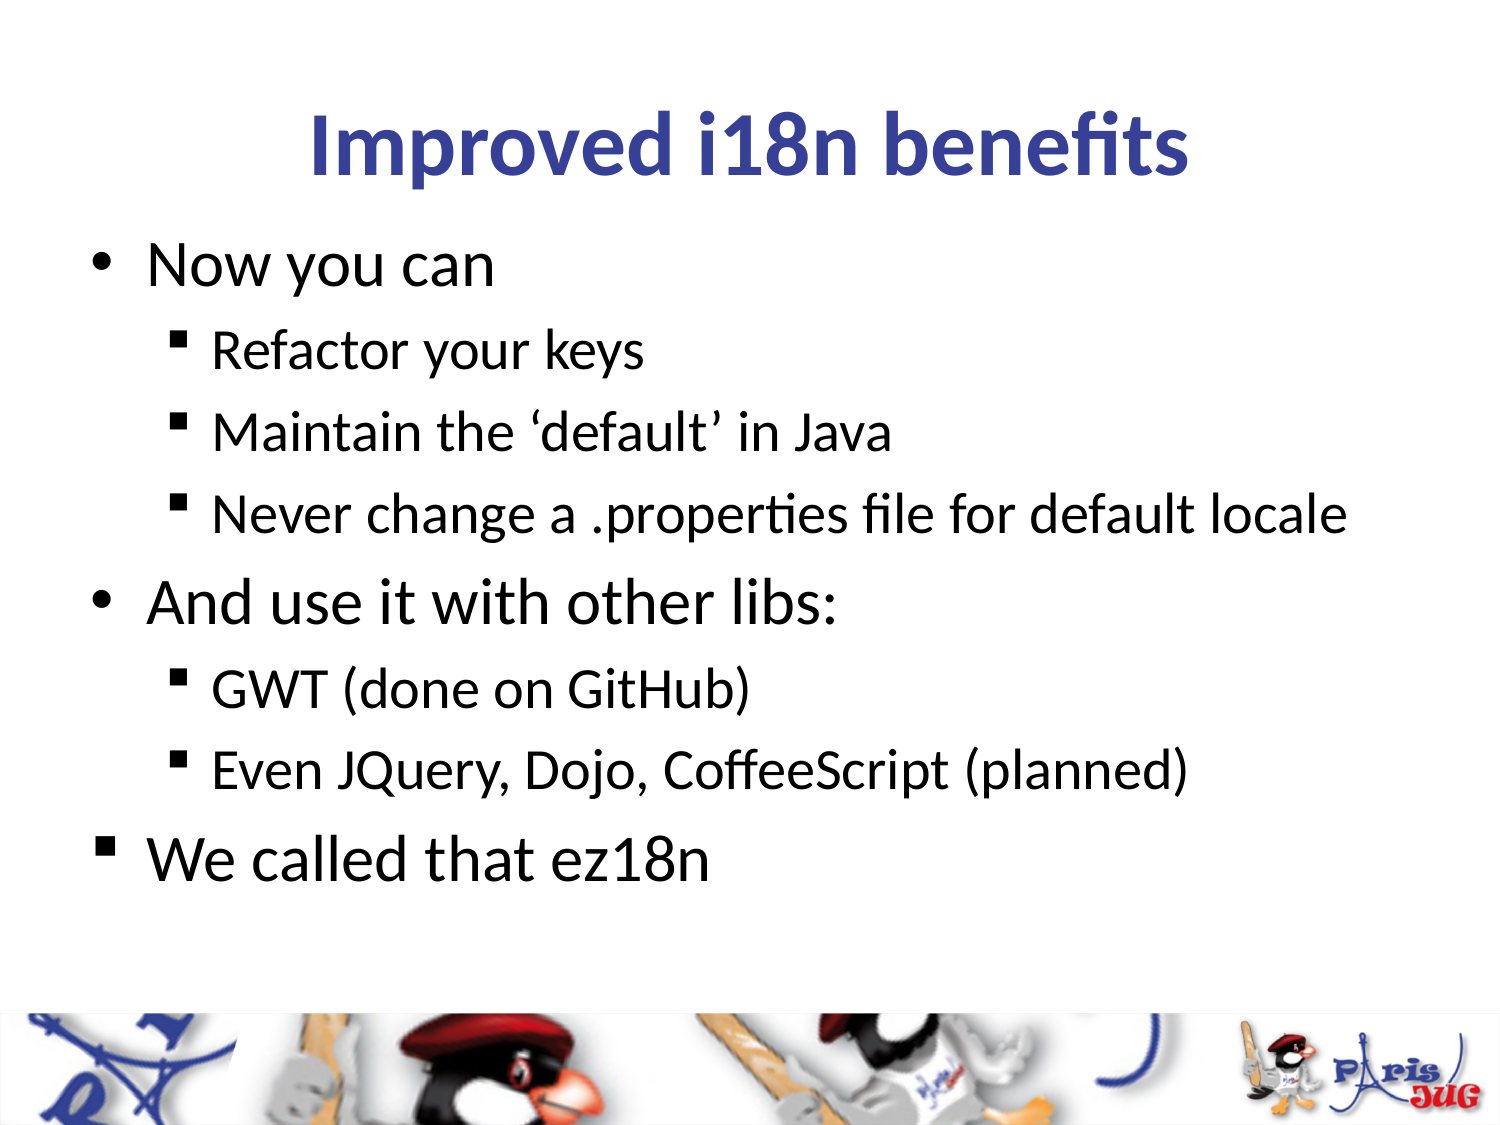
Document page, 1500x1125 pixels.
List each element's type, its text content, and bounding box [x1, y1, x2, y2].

list Now you can Refactor your keys Maintain the ‘default’ in Java Never change a .properties file for default locale And use it with other libs: GWT (done on GitHub) Even JQuery, Dojo, CoffeeScript (planned) We called that ez18n [75, 212, 1425, 955]
picture [0, 4, 1500, 1125]
title Improved i18n benefits [75, 45, 1425, 212]
